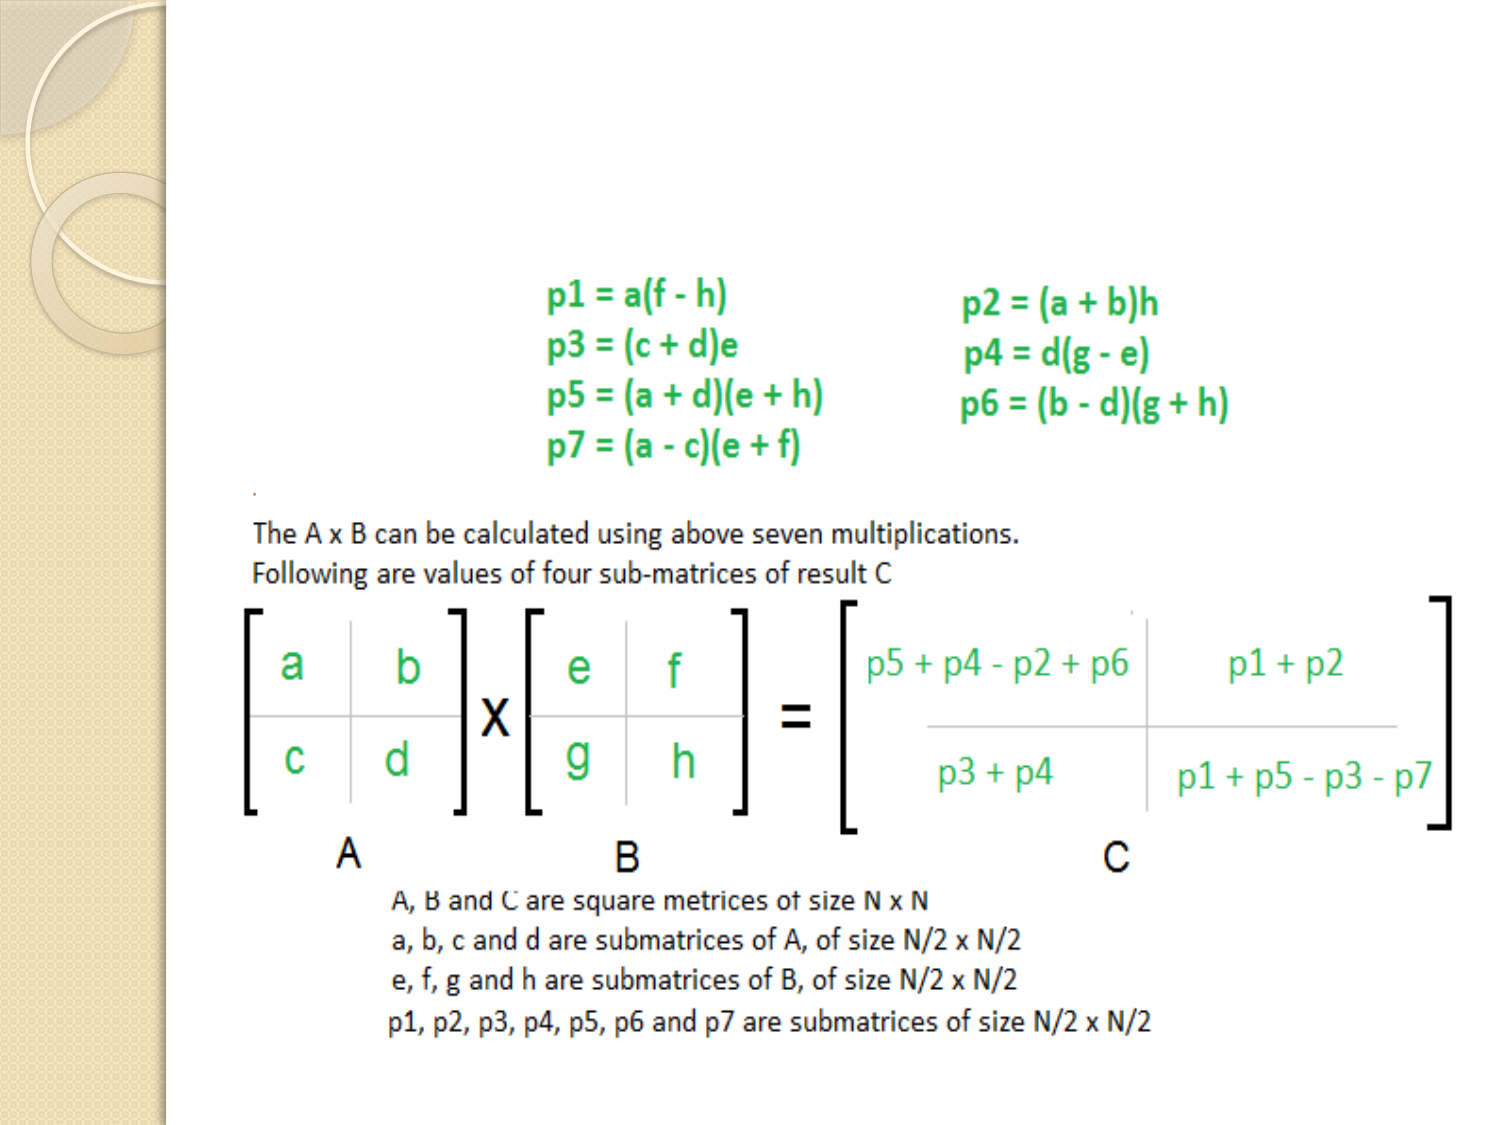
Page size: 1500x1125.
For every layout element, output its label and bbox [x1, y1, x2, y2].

picture [239, 255, 1471, 1079]
